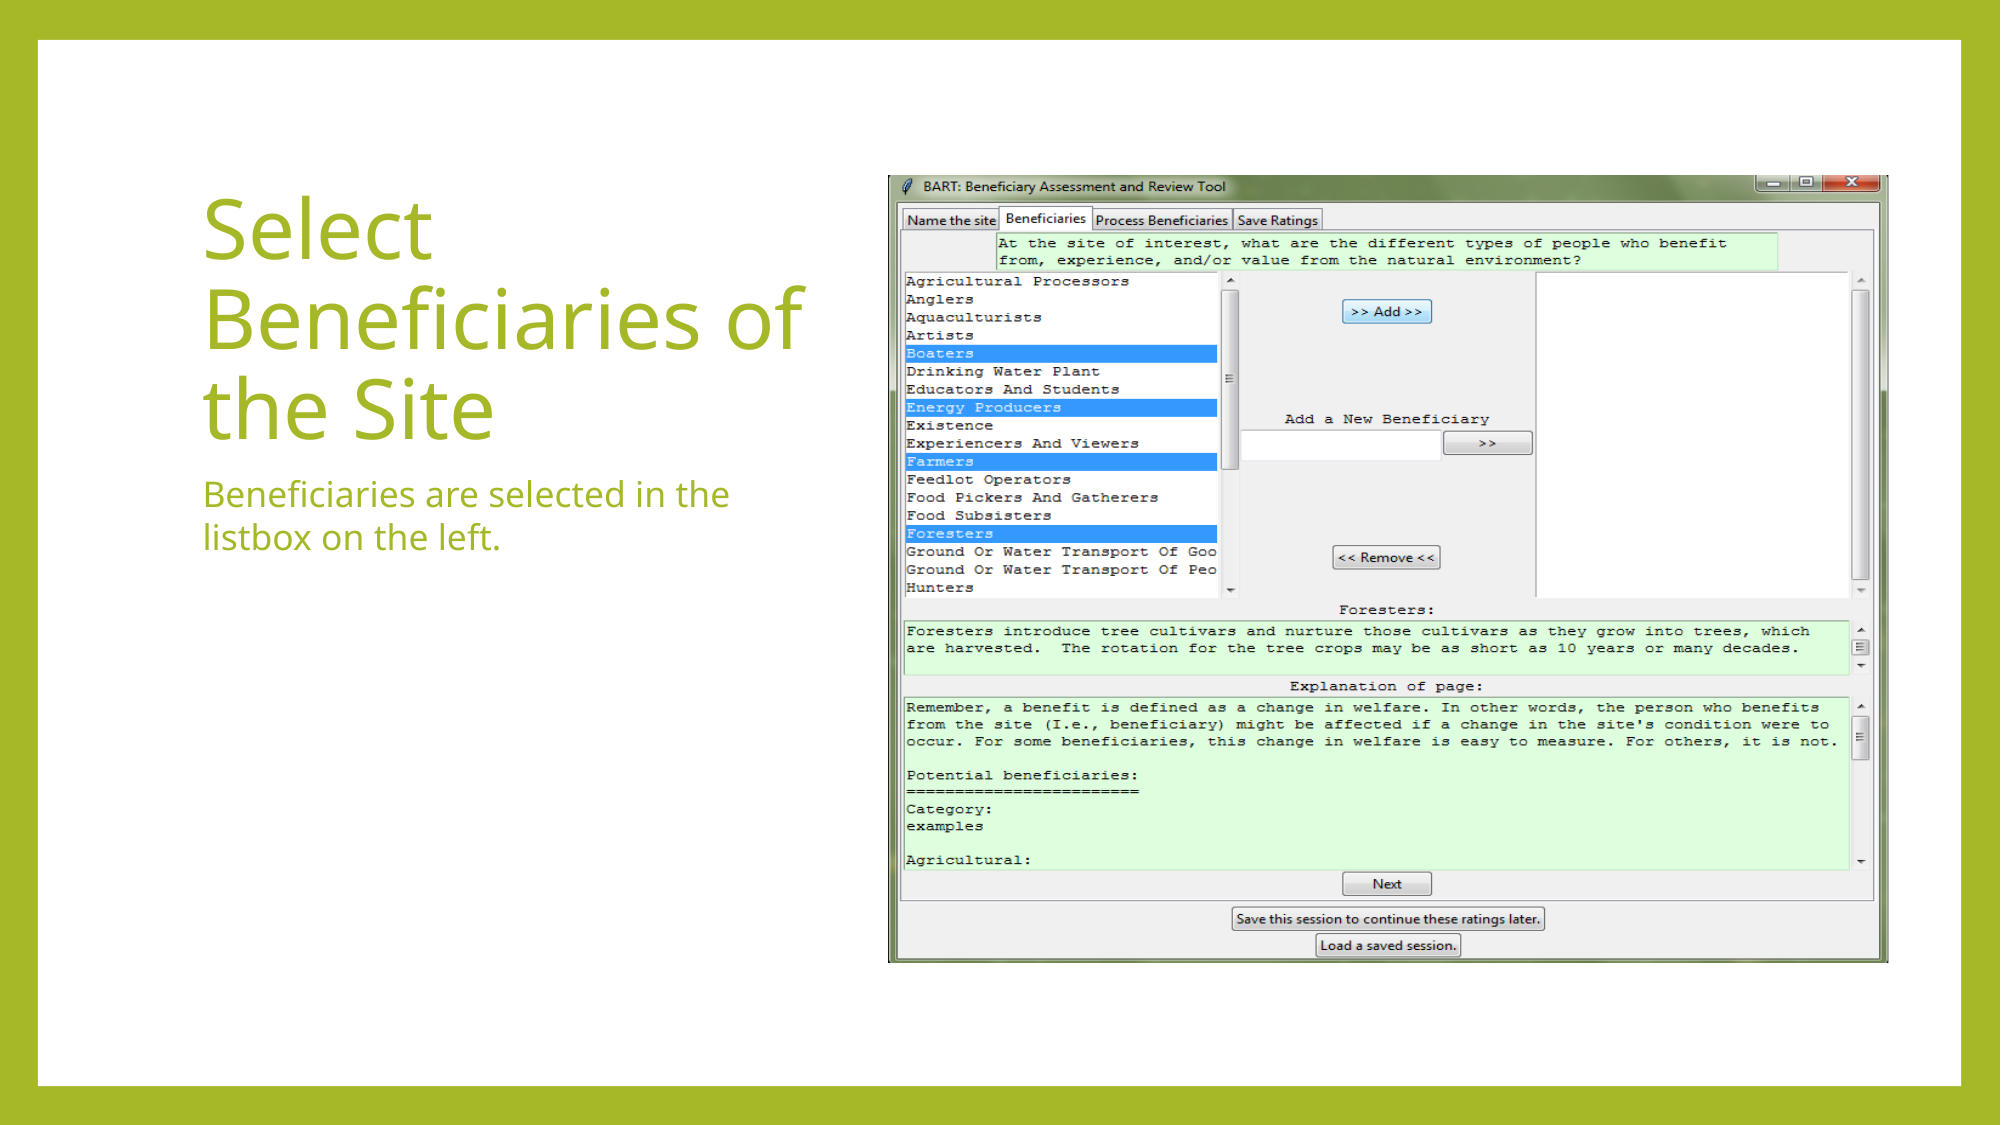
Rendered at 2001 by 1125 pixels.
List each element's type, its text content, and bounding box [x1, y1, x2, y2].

title Select Beneficiaries of the Site [187, 179, 833, 464]
list Beneficiaries are selected in the listbox on the left. [187, 464, 833, 938]
picture [887, 175, 1889, 964]
